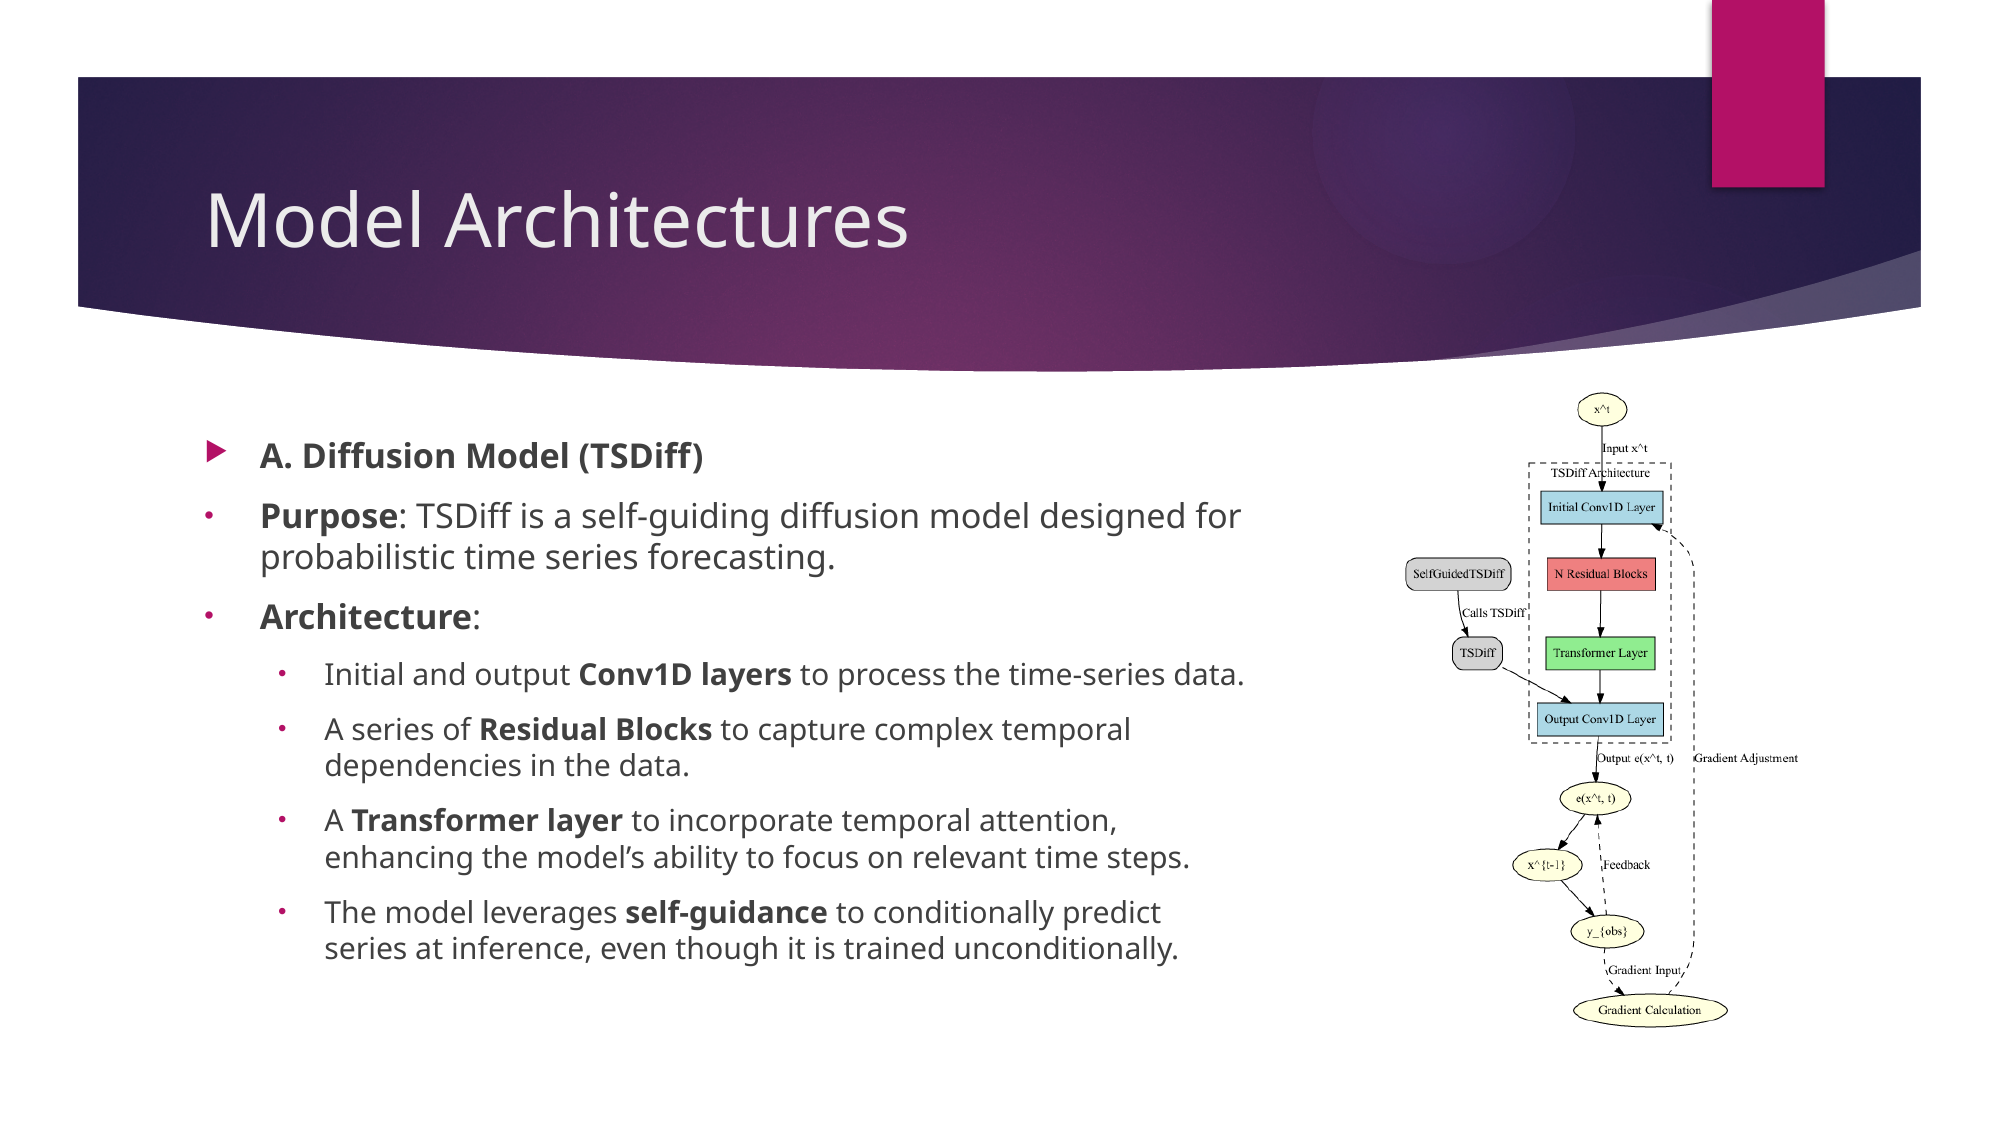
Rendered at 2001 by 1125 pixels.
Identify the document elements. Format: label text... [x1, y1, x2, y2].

list A. Diffusion Model (TSDiff) Purpose: TSDiff is a self-guiding diffusion model designed for probabilistic time series forecasting. Architecture: Initial and output Conv1D layers to process the time-series data. A series of Residual Blocks to capture complex temporal dependencies in the data. A Transformer layer to incorporate temporal attention, enhancing the model’s ability to focus on relevant time steps. The model leverages self-guidance to conditionally predict series at inference, even though it is trained unconditionally. [189, 427, 1266, 988]
title Model Architectures [189, 159, 1627, 276]
picture [1395, 371, 1811, 1041]
